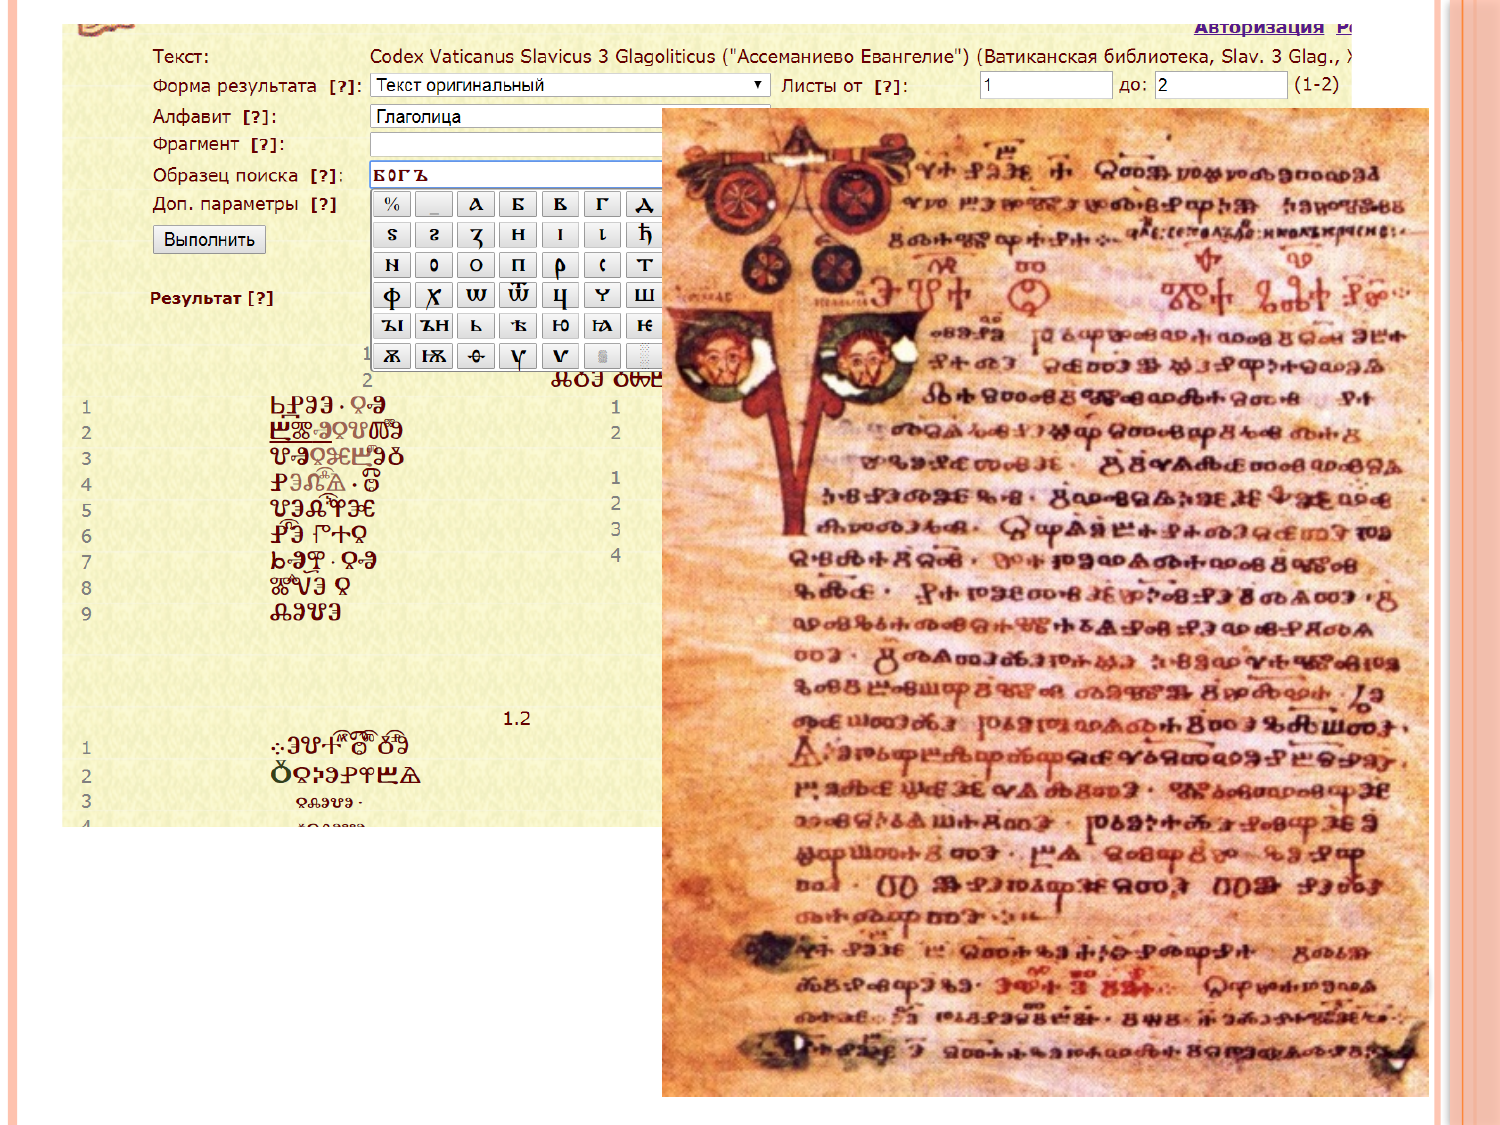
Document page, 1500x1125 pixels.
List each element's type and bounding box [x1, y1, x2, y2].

picture [61, 24, 1429, 1097]
